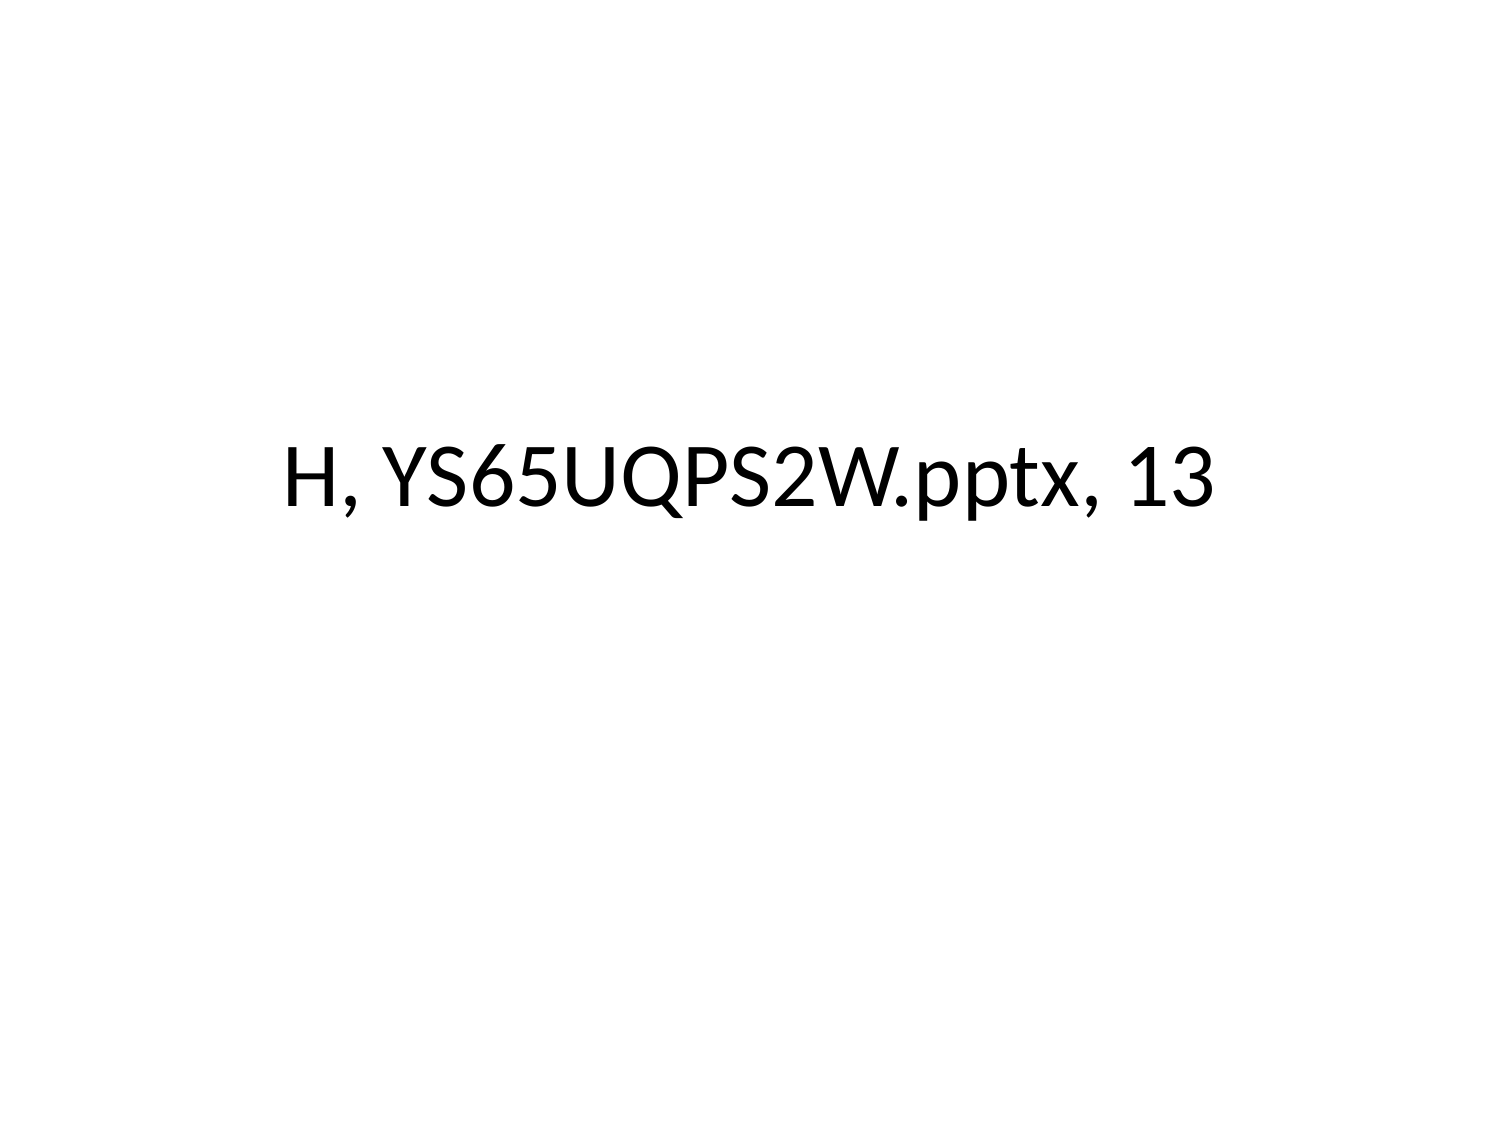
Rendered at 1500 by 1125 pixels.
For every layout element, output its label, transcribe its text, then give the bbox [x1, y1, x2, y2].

title H, YS65UQPS2W.pptx, 13 [112, 349, 1388, 591]
